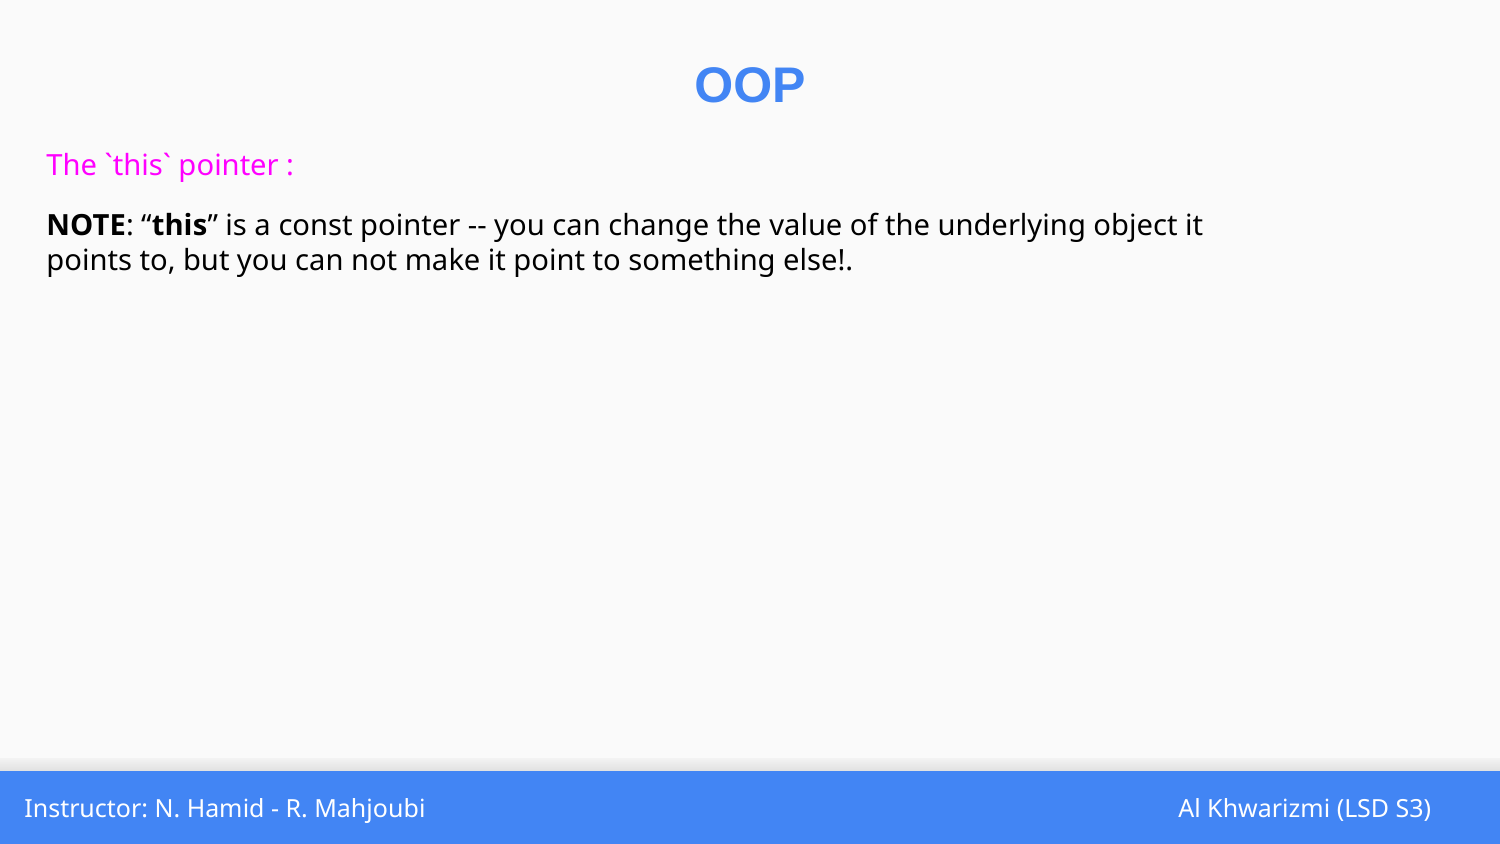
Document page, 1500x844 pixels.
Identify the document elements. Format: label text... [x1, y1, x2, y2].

list Al Khwarizmi (LSD S3) [1114, 770, 1496, 844]
list Instructor: N. Hamid - R. Mahjoubi [9, 770, 696, 844]
text_box OOP [347, 28, 1153, 128]
text_box The `this` pointer : [31, 131, 1236, 197]
text_box NOTE: “this” is a const pointer -- you can change the value of the underlying object it points to, but you can not make it point to something else!. [31, 191, 1255, 292]
